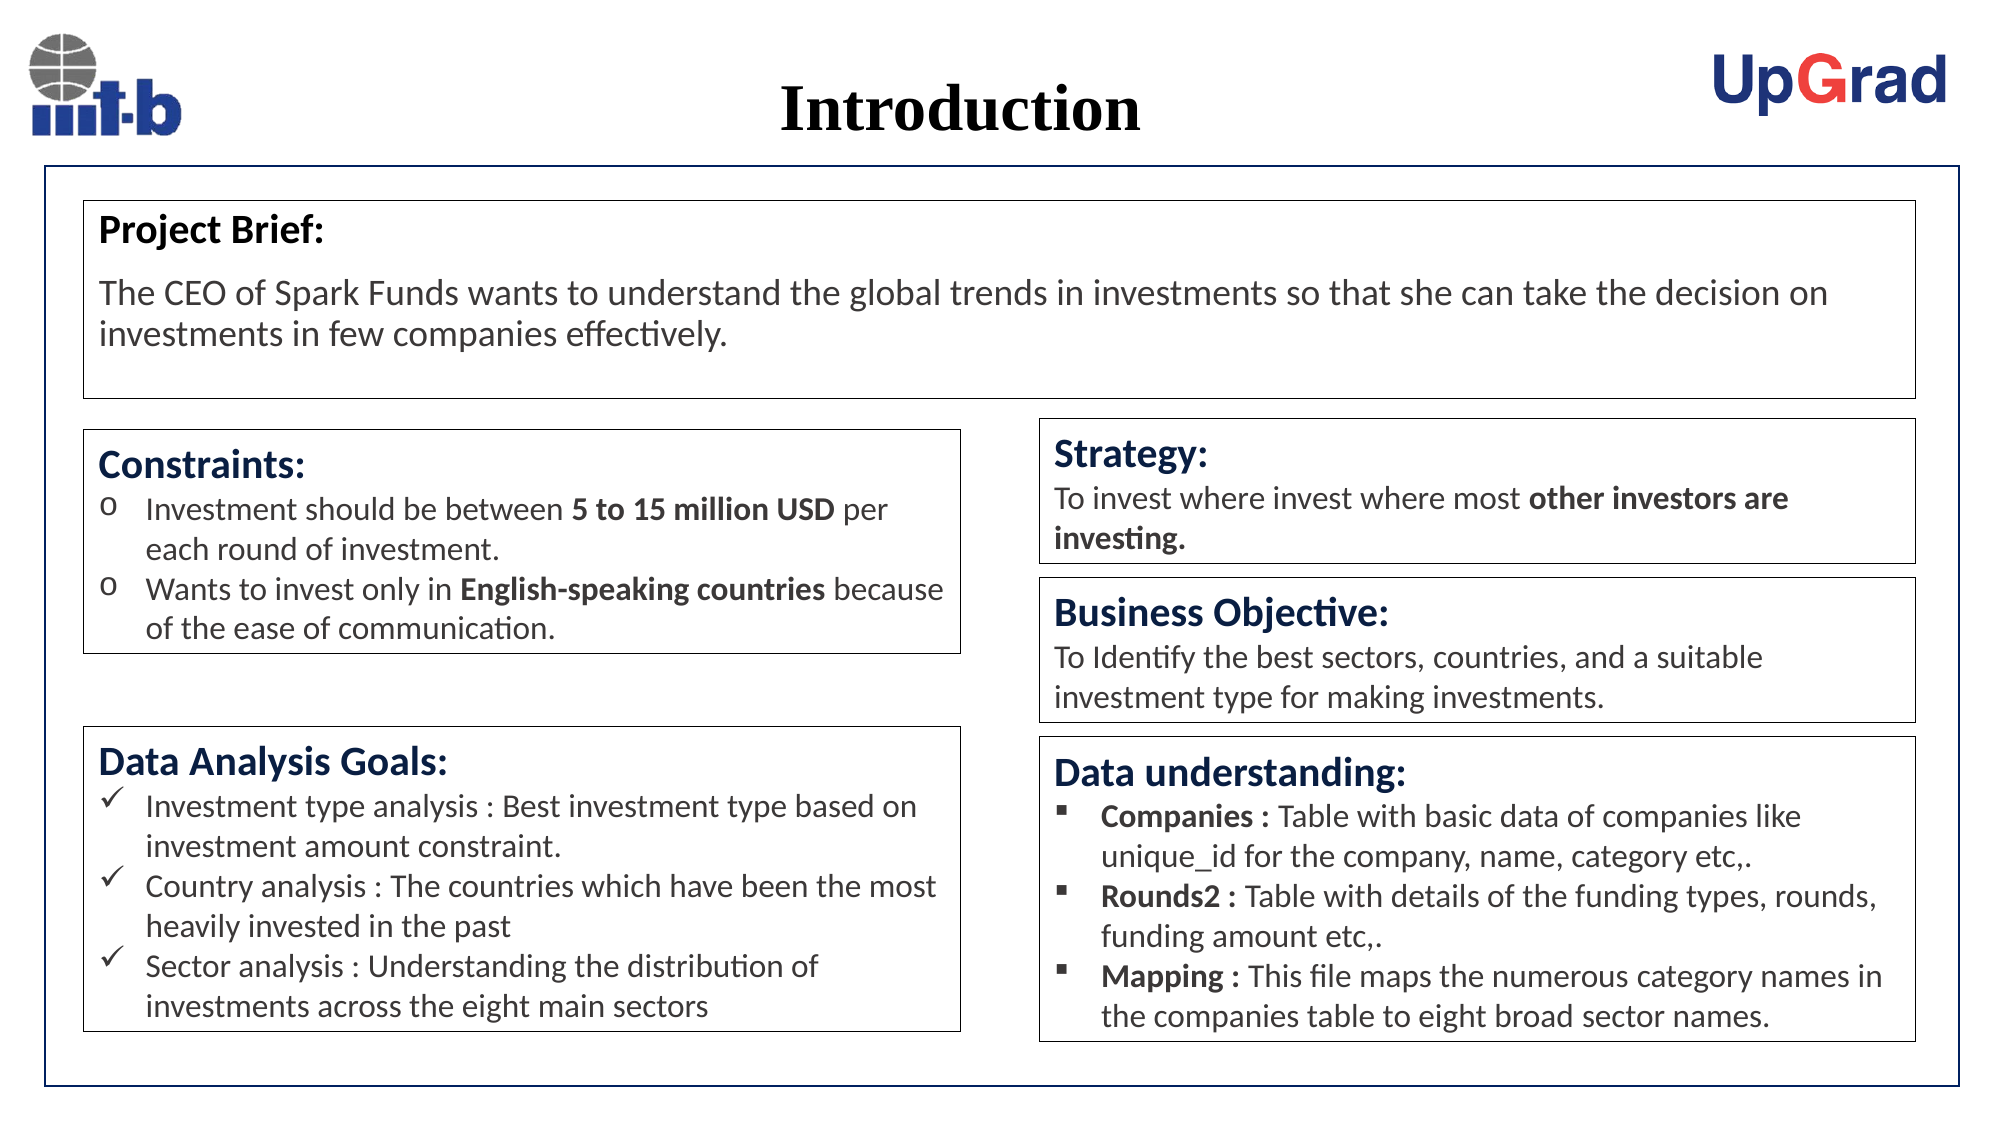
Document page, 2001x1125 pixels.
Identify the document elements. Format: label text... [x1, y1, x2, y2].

picture [0, 29, 208, 163]
picture [1725, 53, 1952, 116]
text_box [44, 165, 1960, 1087]
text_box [1039, 418, 1917, 725]
title Introduction [196, 38, 1725, 165]
